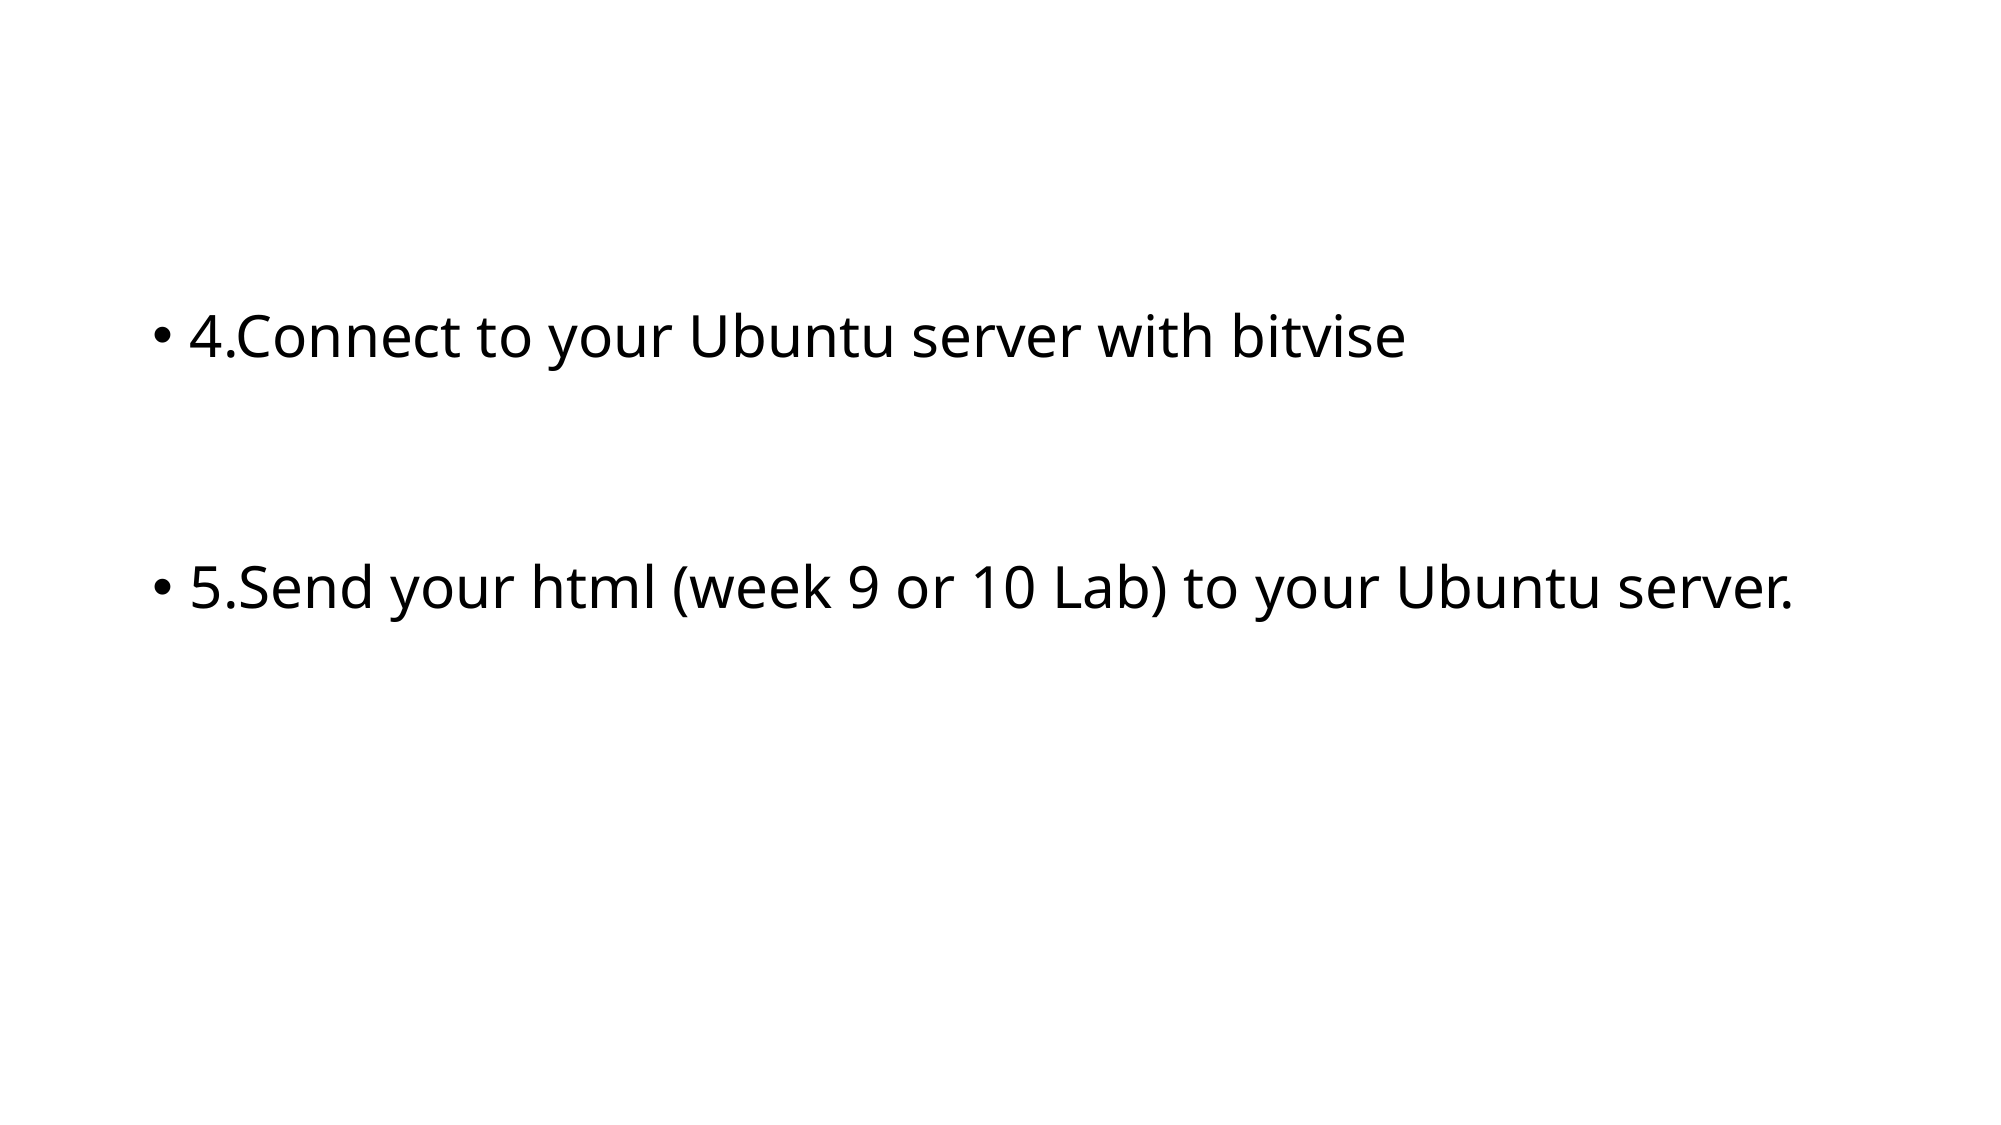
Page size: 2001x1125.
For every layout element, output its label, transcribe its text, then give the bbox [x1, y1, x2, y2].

list 4.Connect to your Ubuntu server with bitvise 5.Send your html (week 9 or 10 Lab) to your Ubuntu server. [137, 299, 1863, 1014]
